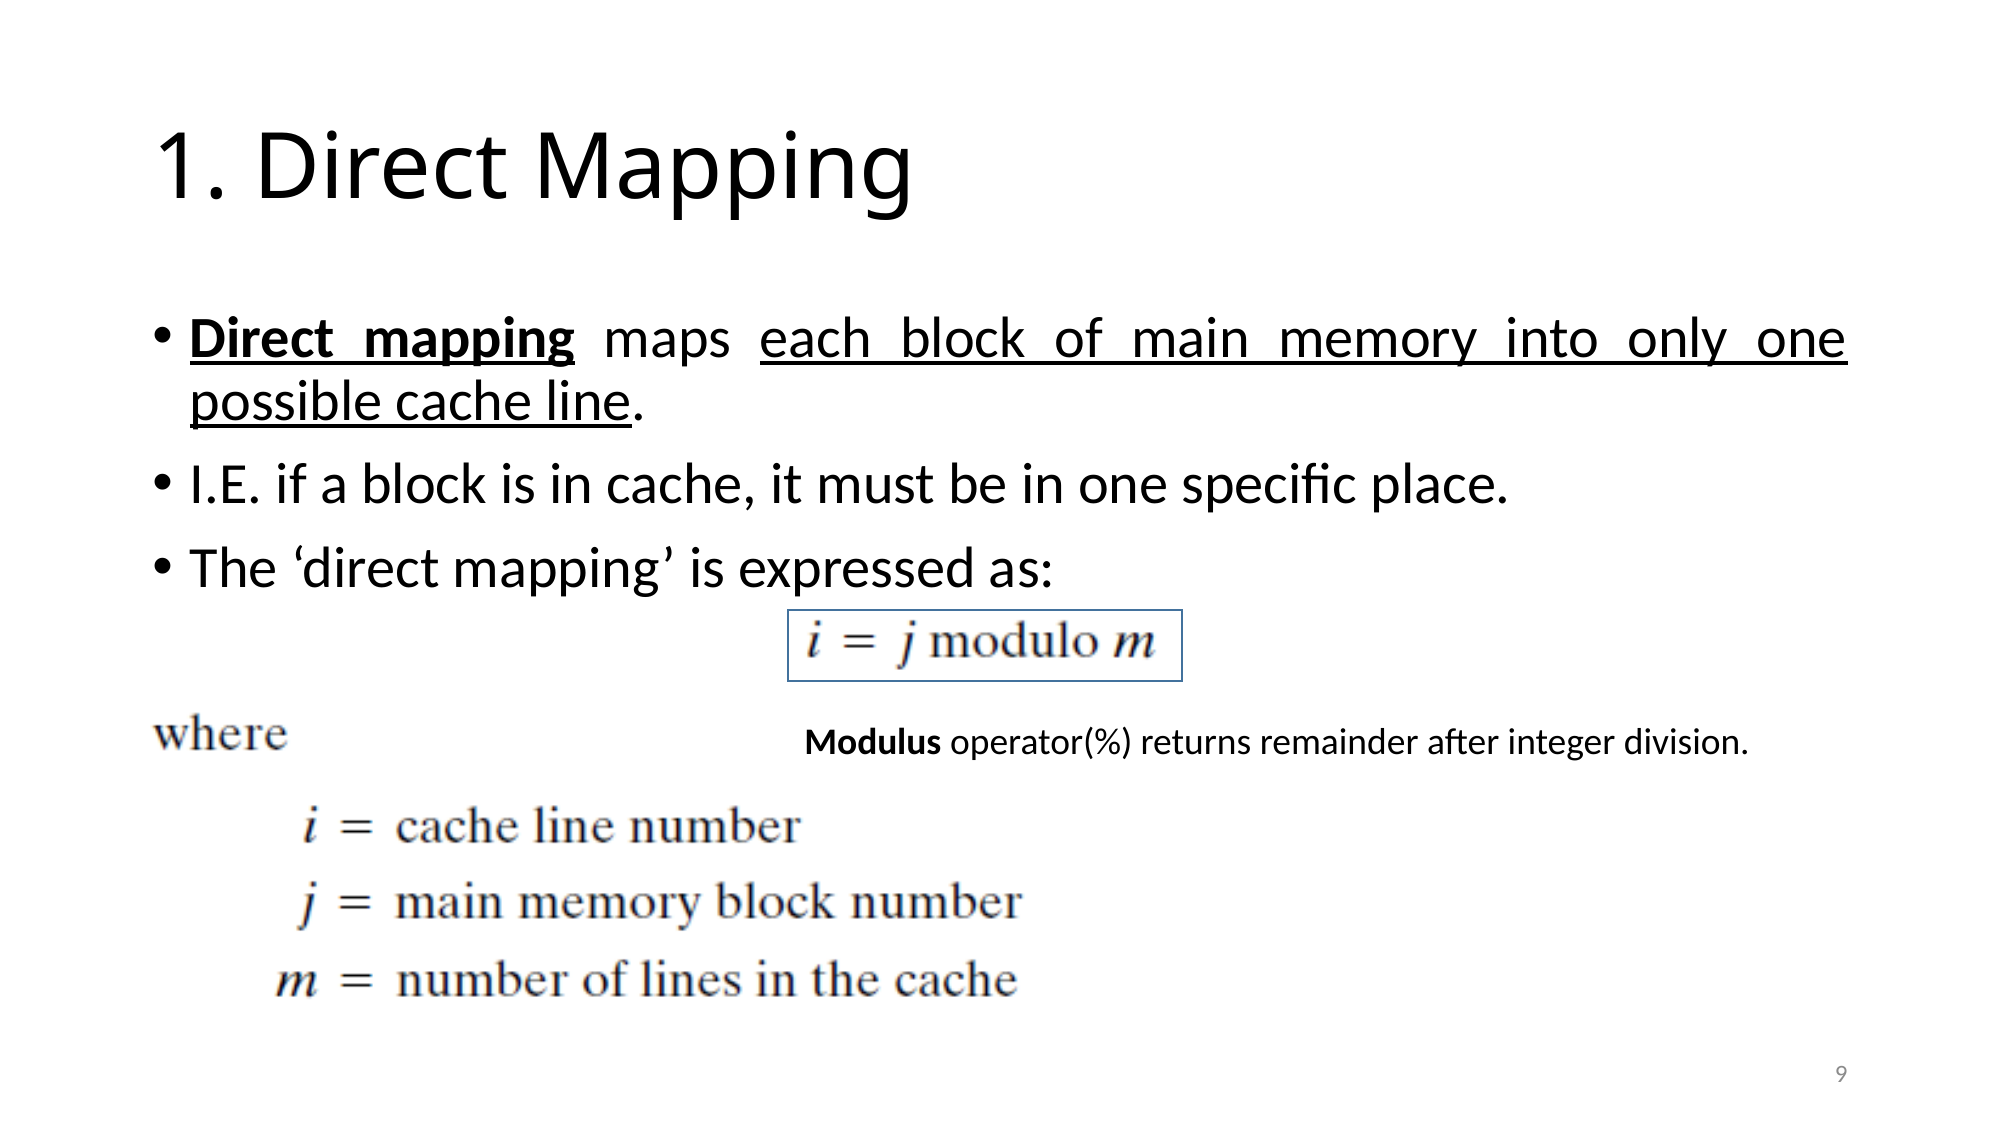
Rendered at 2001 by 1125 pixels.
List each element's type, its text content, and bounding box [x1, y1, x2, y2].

slide_number 9 [1412, 1042, 1863, 1103]
list Direct mapping maps each block of main memory into only one possible cache line. I.E. if a block is in cache, it must be in one specific place. The ‘direct mapping’ is expressed as: [137, 299, 1863, 1014]
text_box Modulus operator(%) returns remainder after integer division. [1166, 709, 1766, 770]
picture [137, 609, 1166, 1014]
title 1. Direct Mapping [137, 59, 1863, 278]
text_box [1166, 609, 1183, 682]
